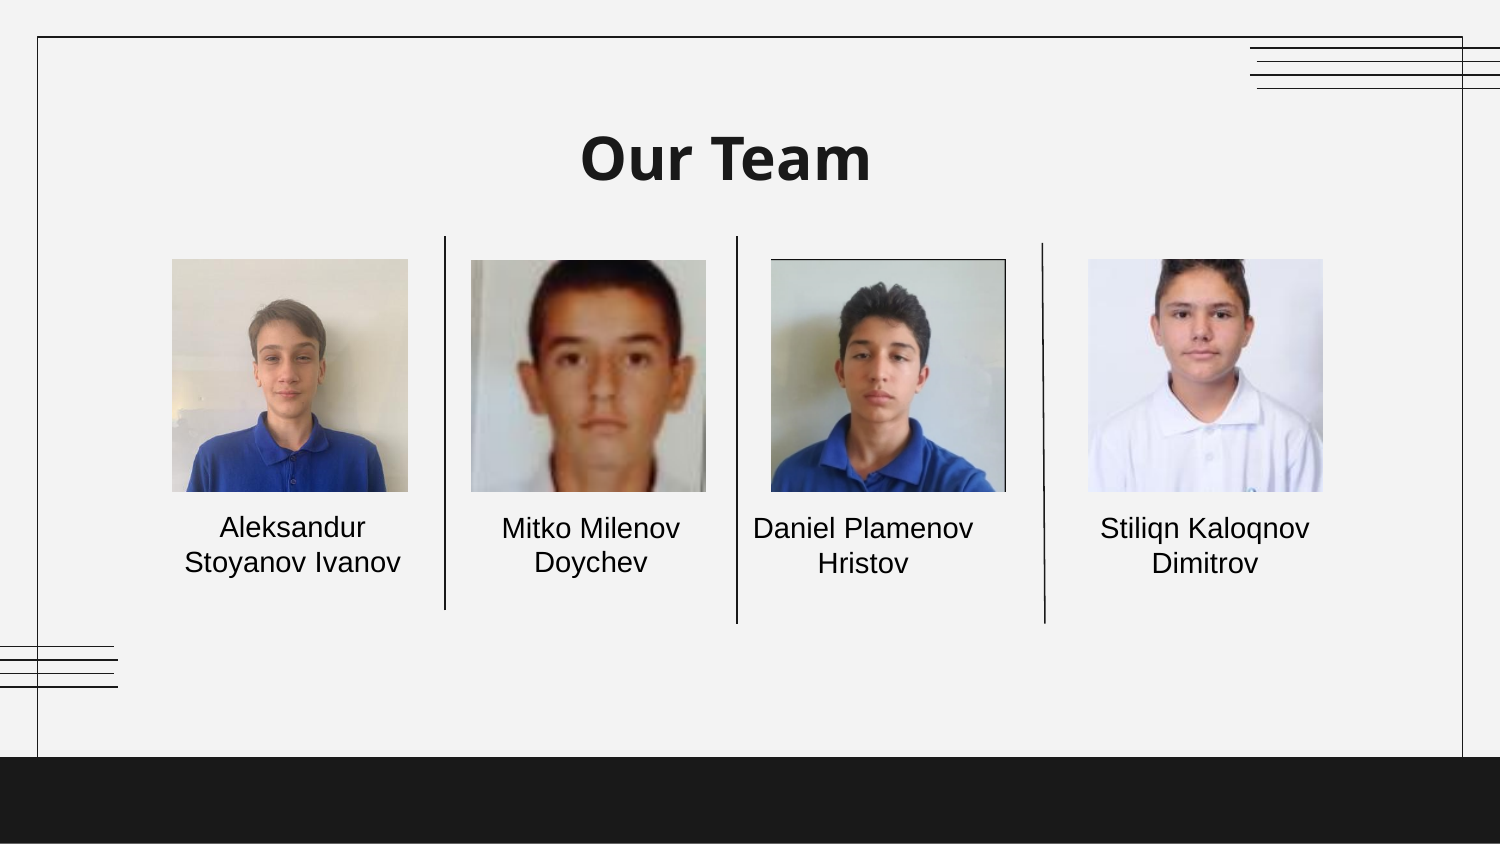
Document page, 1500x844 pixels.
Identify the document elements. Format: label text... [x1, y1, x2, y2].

text_box Mitko Milenov Doychev [456, 501, 726, 587]
picture [770, 259, 1006, 492]
text_box Daniel Plamenov Hristov [742, 502, 998, 622]
title Our Team [564, 105, 910, 194]
text_box Aleksandur Stoyanov Ivanov [151, 500, 434, 586]
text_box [1042, 242, 1046, 624]
picture [172, 259, 408, 492]
text_box Stiliqn Kaloqnov Dimitrov [1068, 502, 1343, 587]
picture [1087, 259, 1323, 492]
picture [470, 260, 706, 492]
